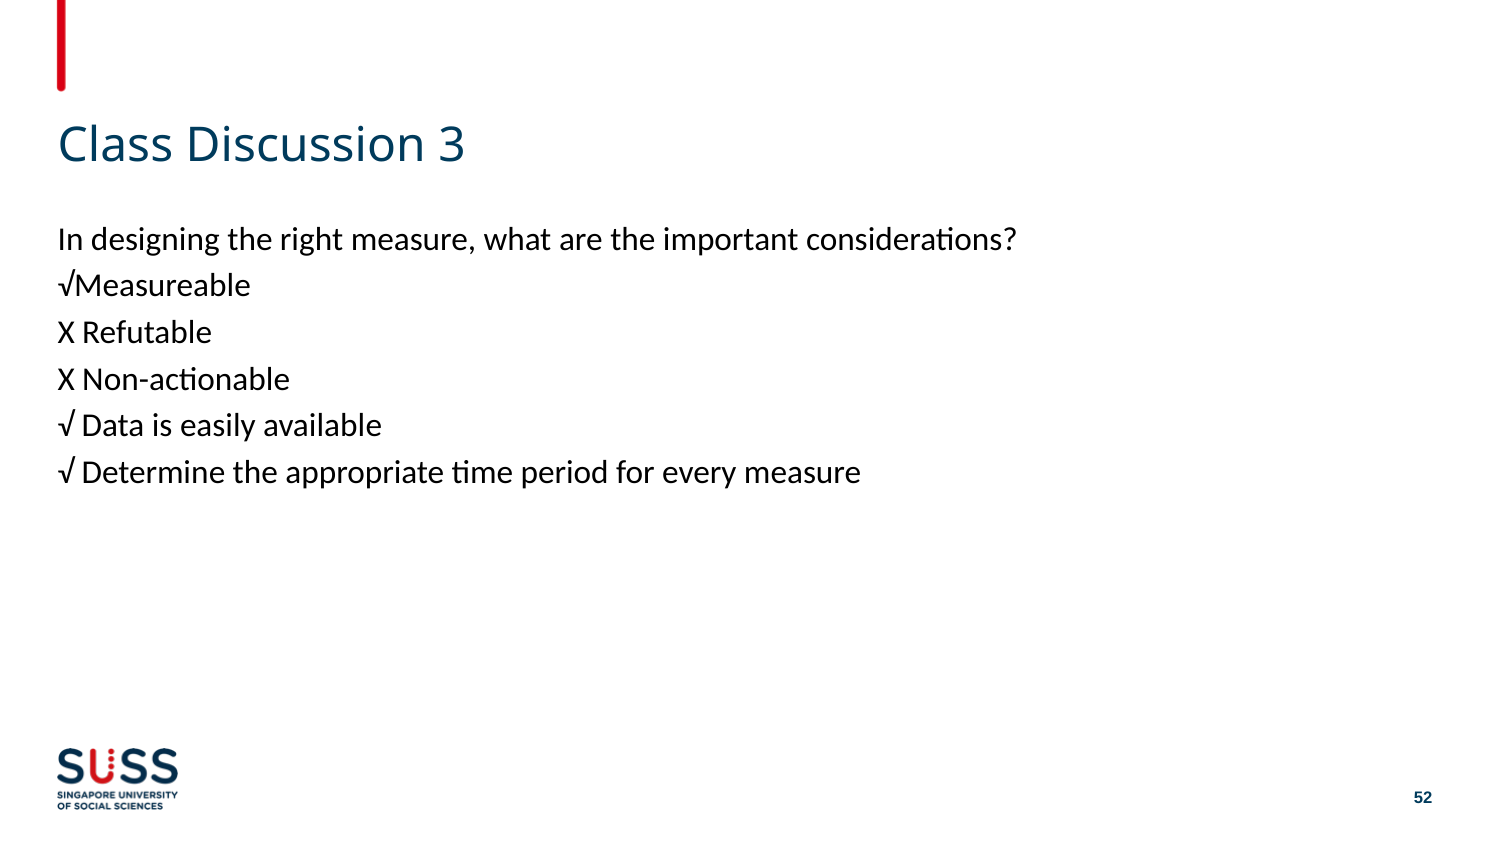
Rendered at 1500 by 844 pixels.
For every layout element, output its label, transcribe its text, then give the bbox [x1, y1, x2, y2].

title Class Discussion 3 [42, 74, 1448, 209]
picture [57, 748, 178, 810]
list In designing the right measure, what are the important considerations? √Measureable X Refutable X Non-actionable √ Data is easily available √ Determine the appropriate time period for every measure [42, 209, 1448, 259]
picture [56, 0, 70, 74]
